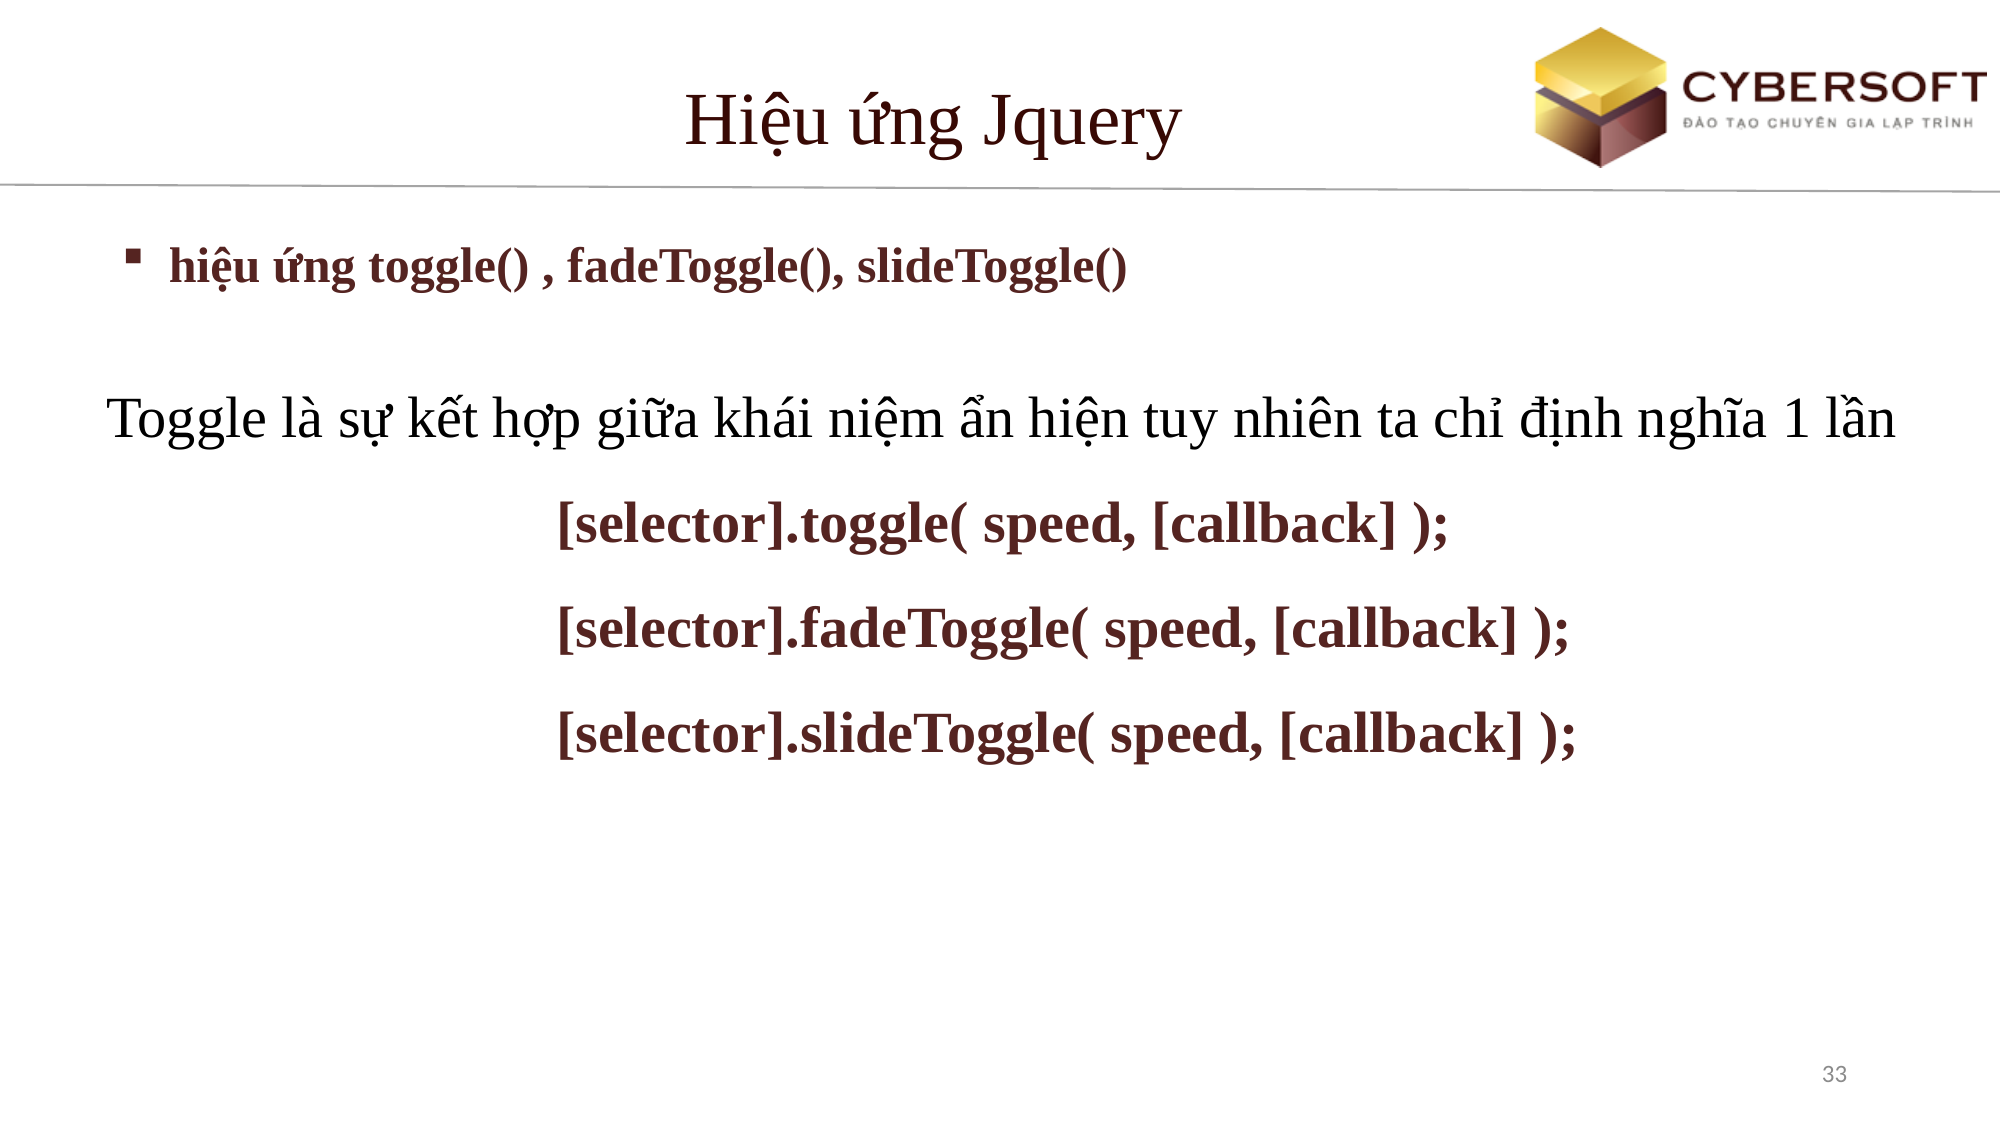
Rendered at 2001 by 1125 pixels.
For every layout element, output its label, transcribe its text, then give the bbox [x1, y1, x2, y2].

text_box hiệu ứng toggle() , fadeToggle(), slideToggle() [107, 194, 1675, 300]
text_box Hiệu ứng Jquery [669, 61, 1199, 167]
slide_number 33 [1412, 1042, 1863, 1103]
picture [1525, 27, 1987, 168]
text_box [0, 184, 2000, 192]
text_box Toggle là sự kết hợp giữa khái niệm ẩn hiện tuy nhiên ta chỉ định nghĩa 1 lần [selector].toggle( speed, [callback] ); [selector].fadeToggle( speed, [callback] ); [selector].slideToggle( speed, [callback] ); [91, 337, 1949, 952]
